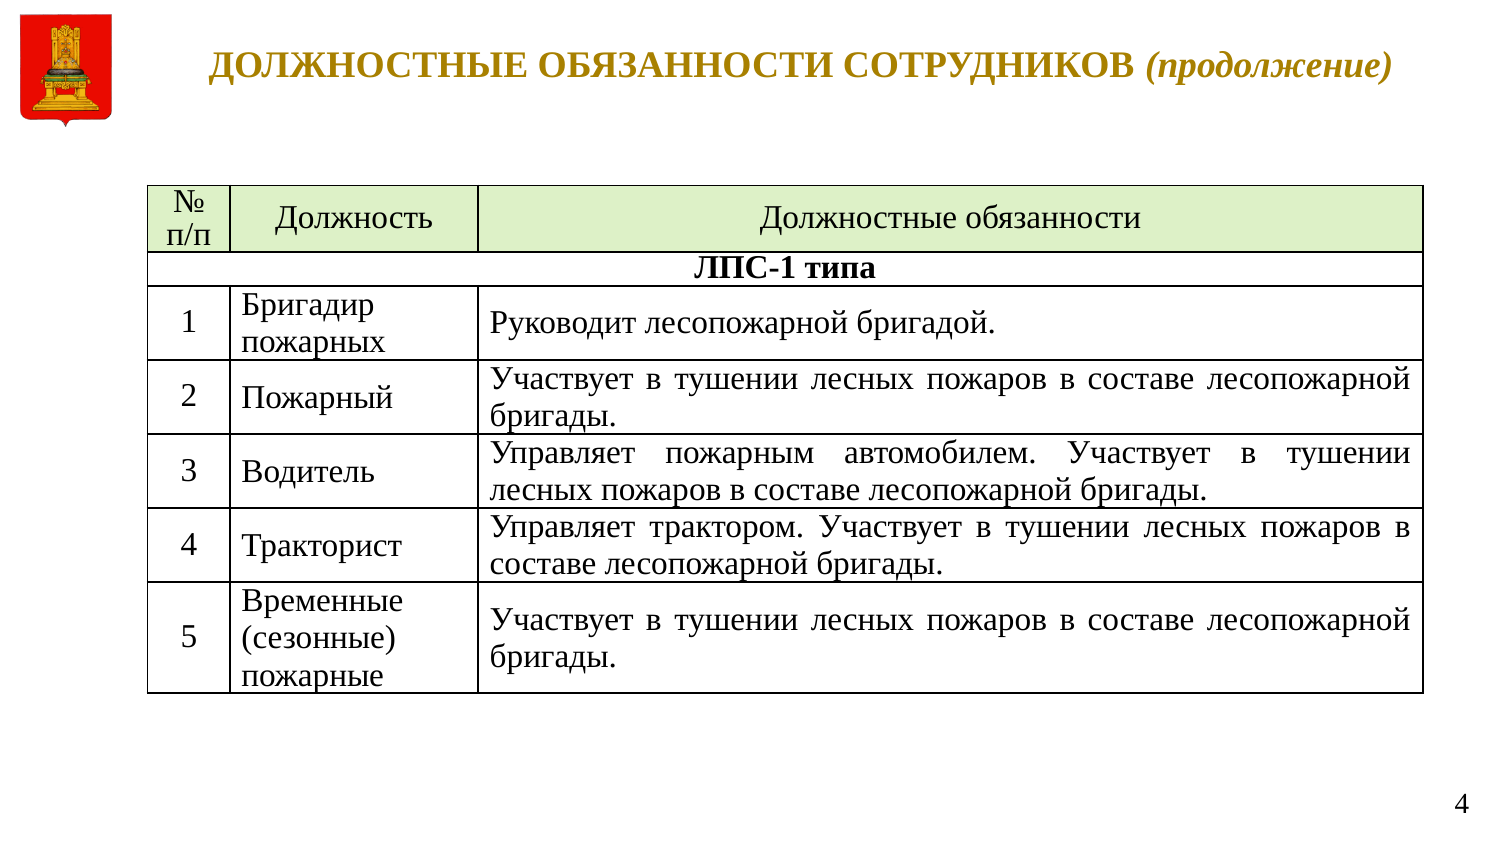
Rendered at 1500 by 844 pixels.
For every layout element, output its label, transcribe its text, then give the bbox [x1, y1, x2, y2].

table_cell 2 [148, 361, 229, 433]
table_cell Бригадир пожарных [231, 287, 477, 359]
title ДОЛЖНОСТНЫЕ ОБЯЗАННОСТИ СОТРУДНИКОВ (продолжение) [121, 8, 1485, 129]
picture [17, 8, 119, 134]
table_cell Управляет трактором. Участвует в тушении лесных пожаров в составе лесопожарной бригады. [479, 509, 1422, 581]
table_cell 5 [148, 583, 229, 692]
table_cell Тракторист [231, 509, 477, 581]
table_header № п/п [148, 186, 229, 251]
table_header Должностные обязанности [479, 186, 1422, 251]
table_cell Руководит лесопожарной бригадой. [479, 287, 1422, 359]
text_box 4 [1134, 779, 1485, 825]
table_cell Участвует в тушении лесных пожаров в составе лесопожарной бригады. [479, 361, 1422, 433]
table_cell Пожарный [231, 361, 477, 433]
table_cell ЛПС-1 типа [148, 253, 1422, 285]
table_header Должность [231, 186, 477, 251]
table_cell Управляет пожарным автомобилем. Участвует в тушении лесных пожаров в составе лесопожарной бригады. [479, 435, 1422, 507]
table_cell 3 [148, 435, 229, 507]
table_cell 4 [148, 509, 229, 581]
table_cell Участвует в тушении лесных пожаров в составе лесопожарной бригады. [479, 583, 1422, 692]
table_cell Временные (сезонные) пожарные [231, 583, 477, 692]
table_cell 1 [148, 287, 229, 359]
table_cell Водитель [231, 435, 477, 507]
